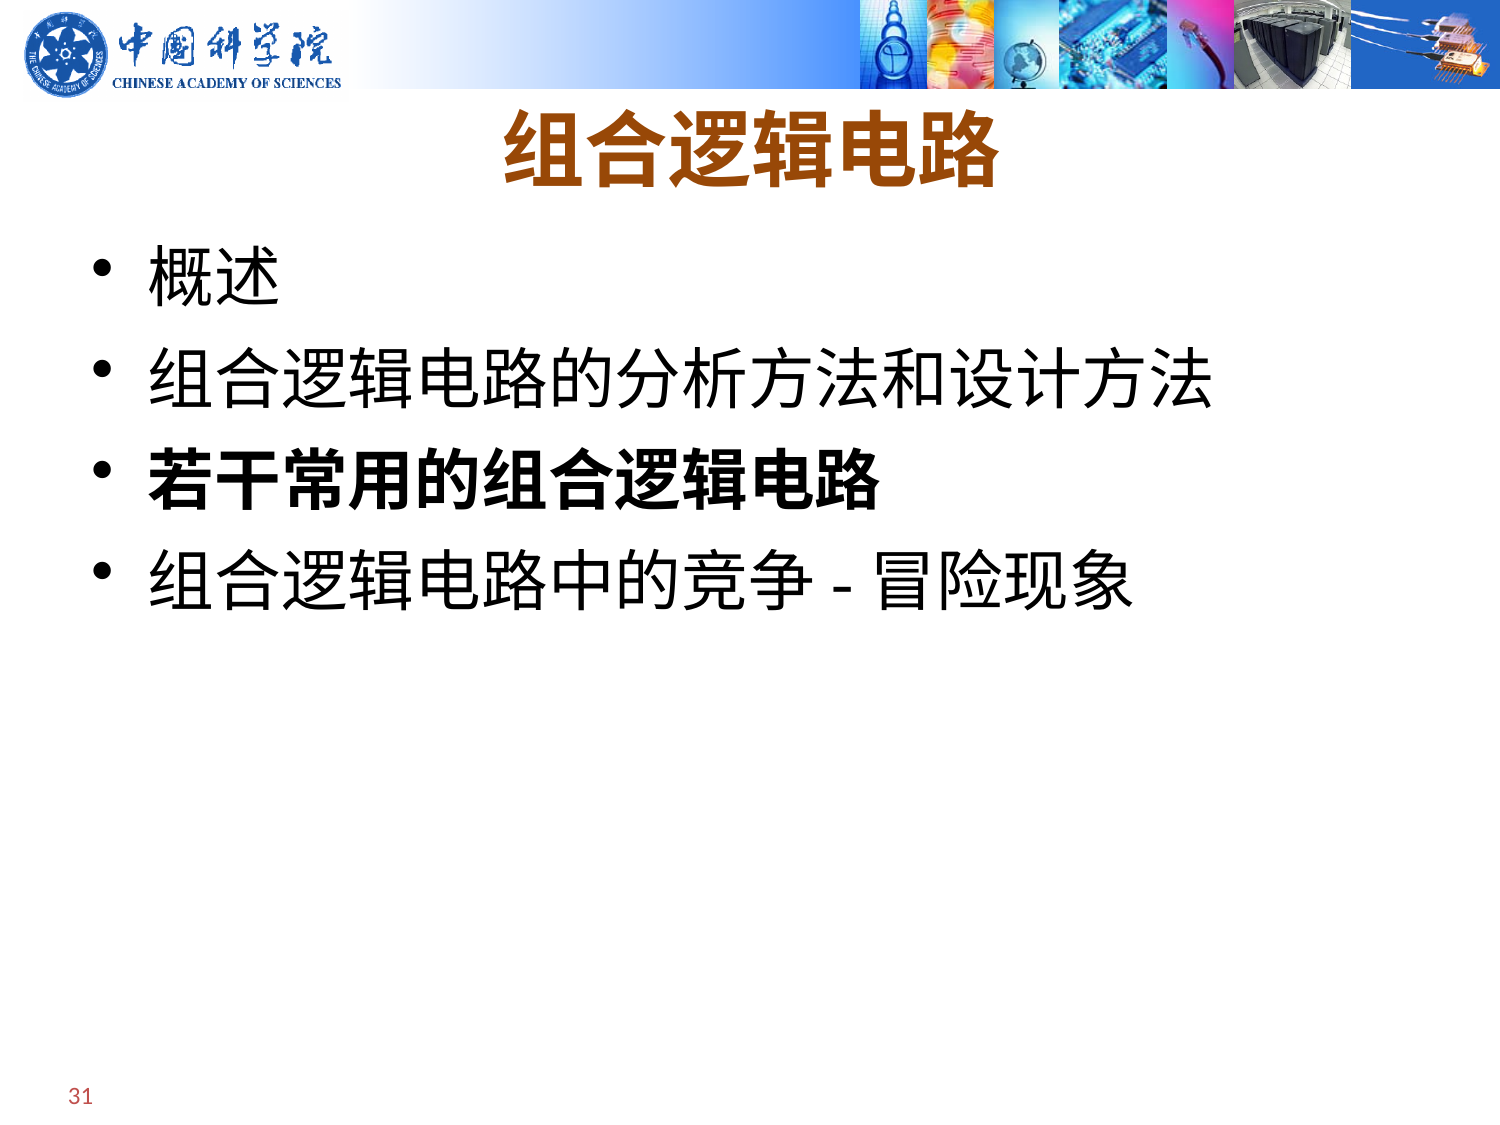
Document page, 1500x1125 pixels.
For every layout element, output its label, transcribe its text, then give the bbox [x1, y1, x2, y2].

picture [860, 0, 1500, 89]
picture [23, 10, 349, 102]
list 概述 组合逻辑电路的分析方法和设计方法 若干常用的组合逻辑电路 组合逻辑电路中的竞争-冒险现象 [76, 219, 1427, 970]
title 组合逻辑电路 [76, 90, 1427, 219]
